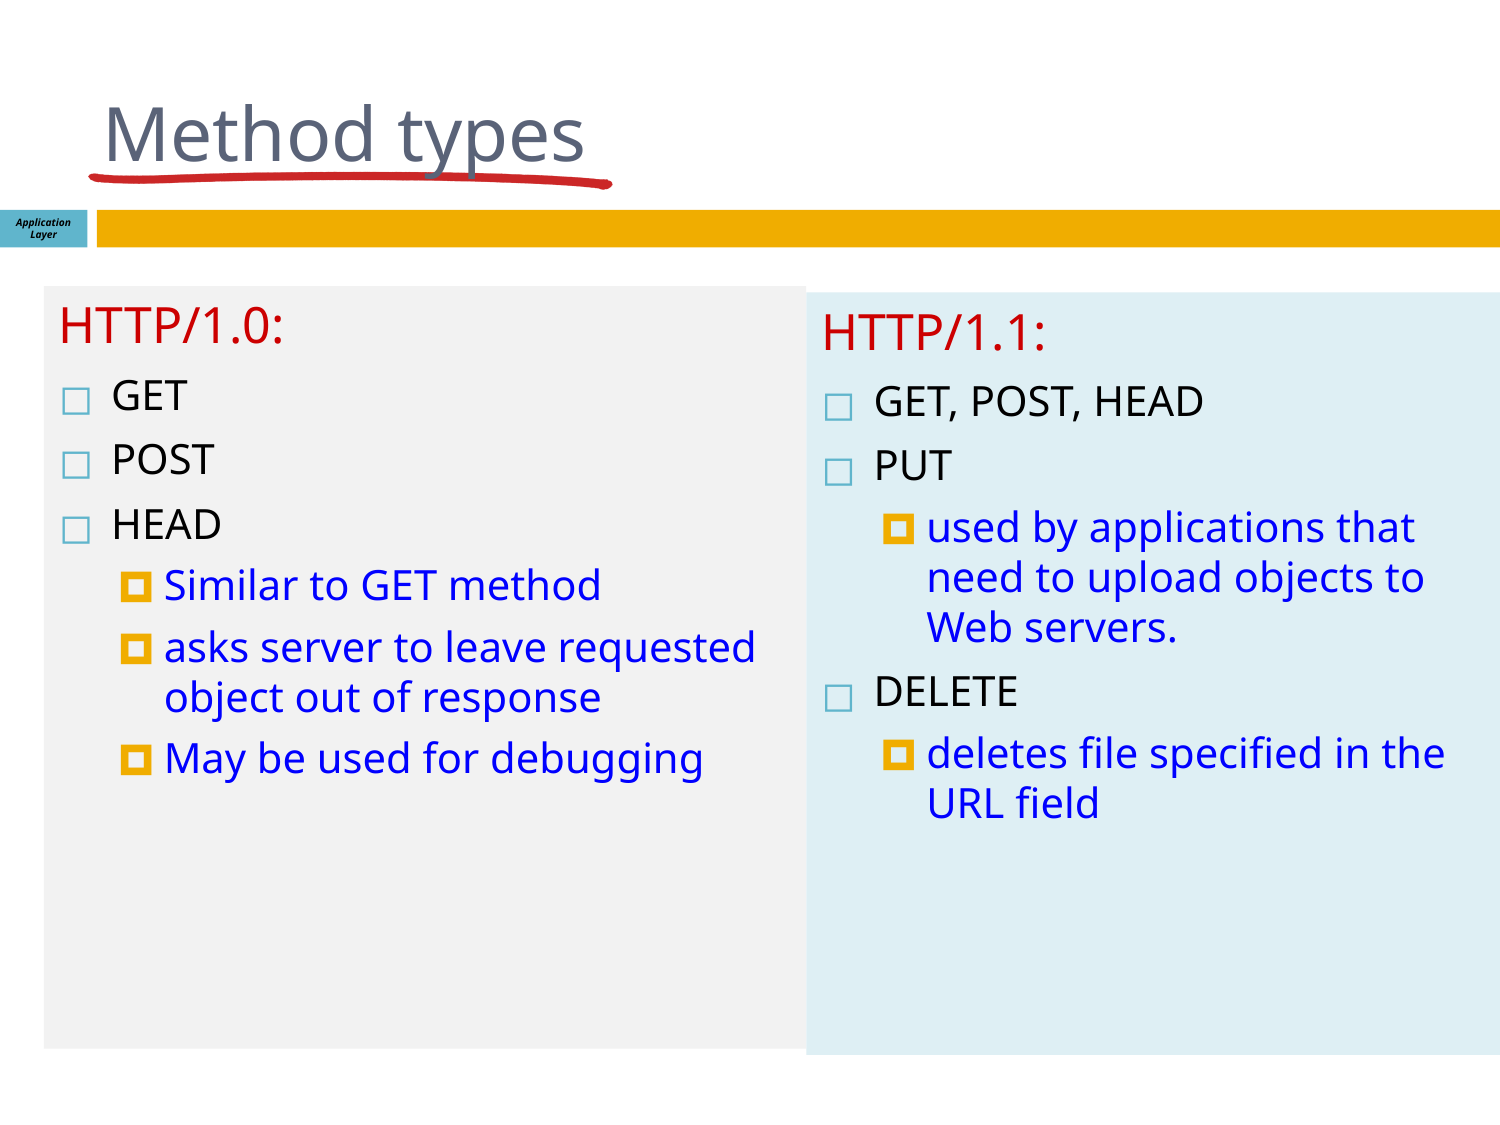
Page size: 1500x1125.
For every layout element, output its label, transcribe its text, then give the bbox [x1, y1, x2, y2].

picture [85, 167, 618, 195]
footer Application Layer [0, 208, 88, 249]
list HTTP/1.1: GET, POST, HEAD PUT used by applications that need to upload objects to Web servers. DELETE deletes file specified in the URL field [806, 292, 1500, 1055]
title Method types [87, 37, 659, 225]
list HTTP/1.0: GET POST HEAD Similar to GET method asks server to leave requested object out of response May be used for debugging [43, 286, 807, 1049]
